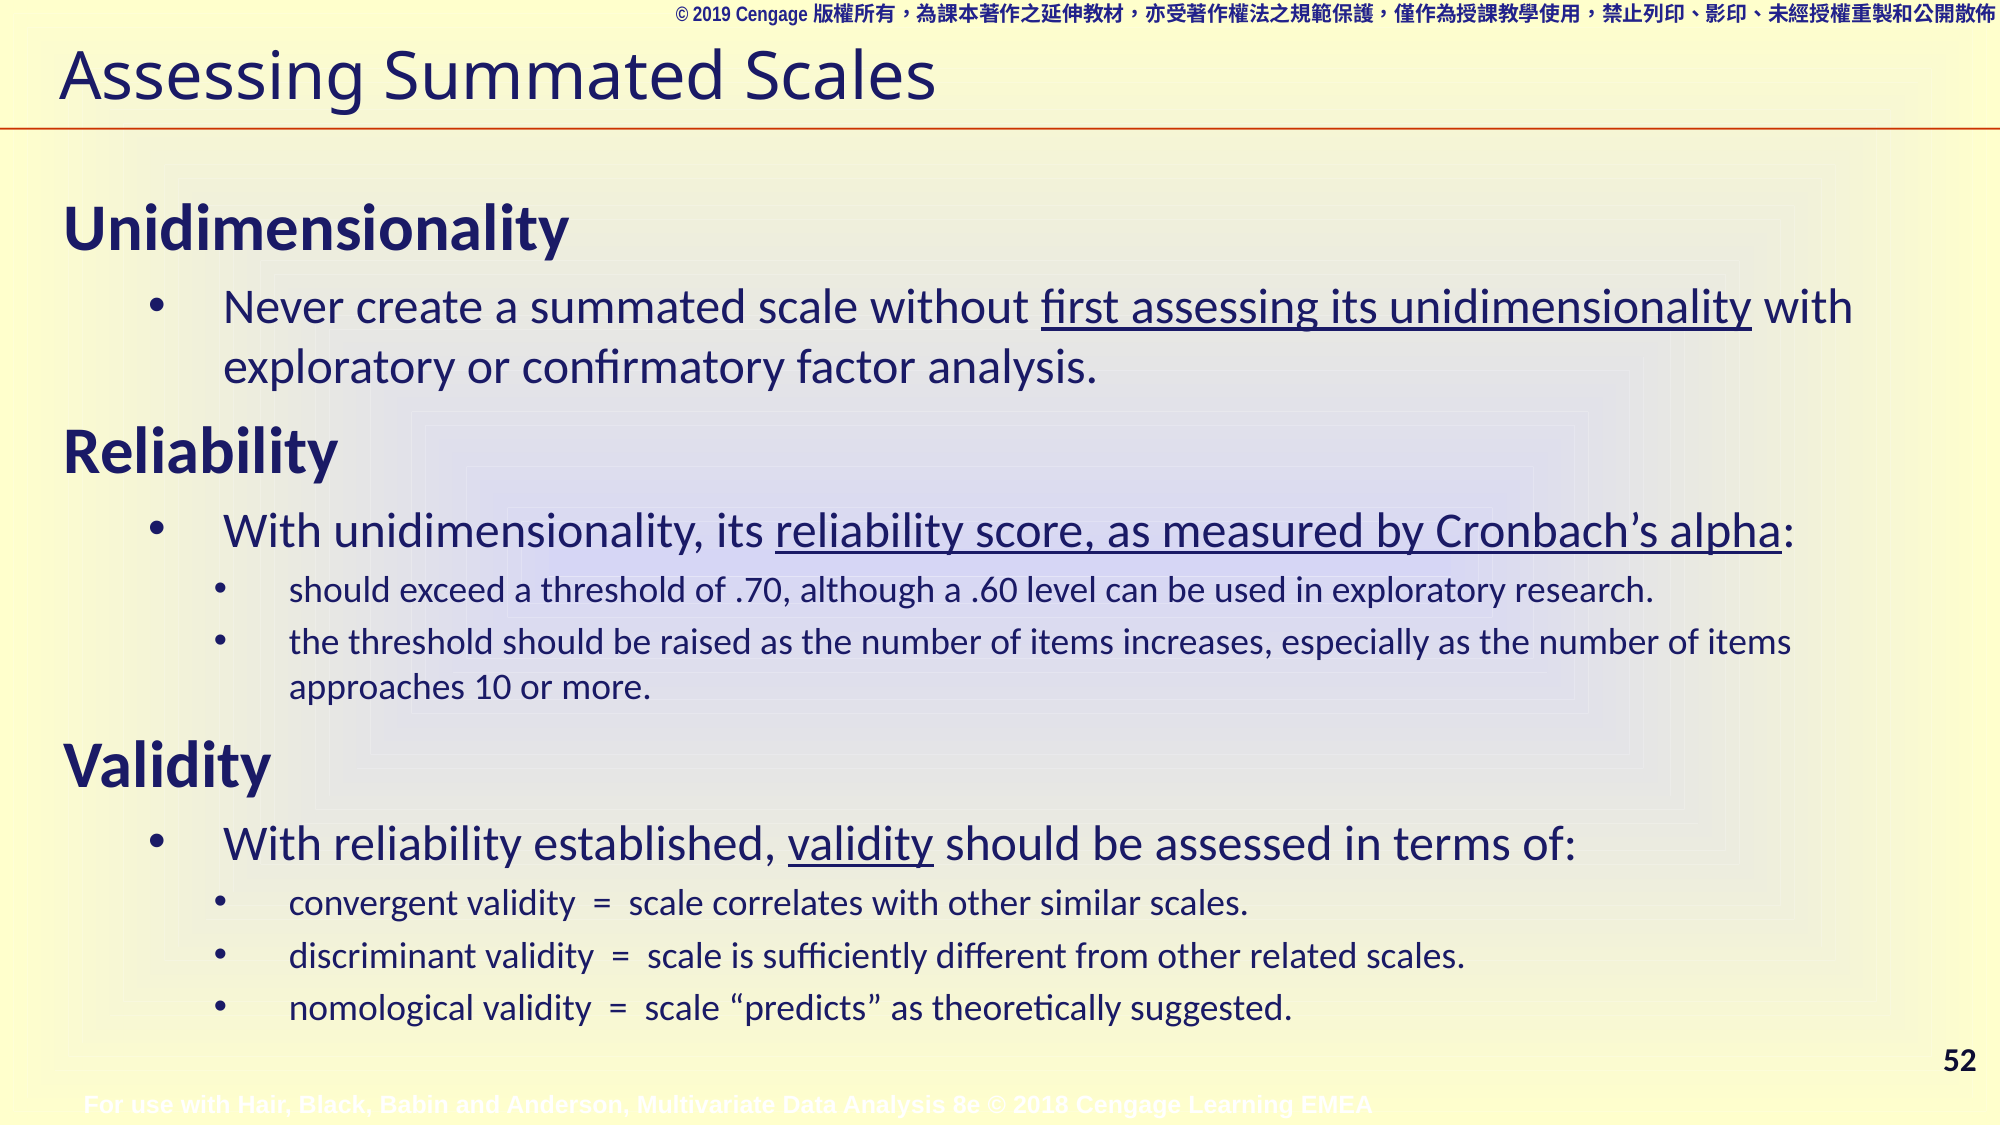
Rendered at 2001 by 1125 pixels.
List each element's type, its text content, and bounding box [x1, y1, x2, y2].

list Unidimensionality Never create a summated scale without first assessing its unidimensionality with exploratory or confirmatory factor analysis. Reliability With unidimensionality, its reliability score, as measured by Cronbach’s alpha: should exceed a threshold of .70, although a .60 level can be used in exploratory research. the threshold should be raised as the number of items increases, especially as the number of items approaches 10 or more. Validity With reliability established, validity should be assessed in terms of: convergent validity = scale correlates with other similar scales. discriminant validity = scale is sufficiently different from other related scales. nomological validity = scale “predicts” as theoretically suggested. [48, 176, 1914, 1085]
text_box For use with Hair, Black, Babin and Anderson, Multivariate Data Analysis 8e © 2018 Cengage Learning EMEA [0, 1081, 1519, 1125]
title Assessing Summated Scales [44, 20, 1921, 126]
slide_number 52 [1913, 1028, 1992, 1089]
